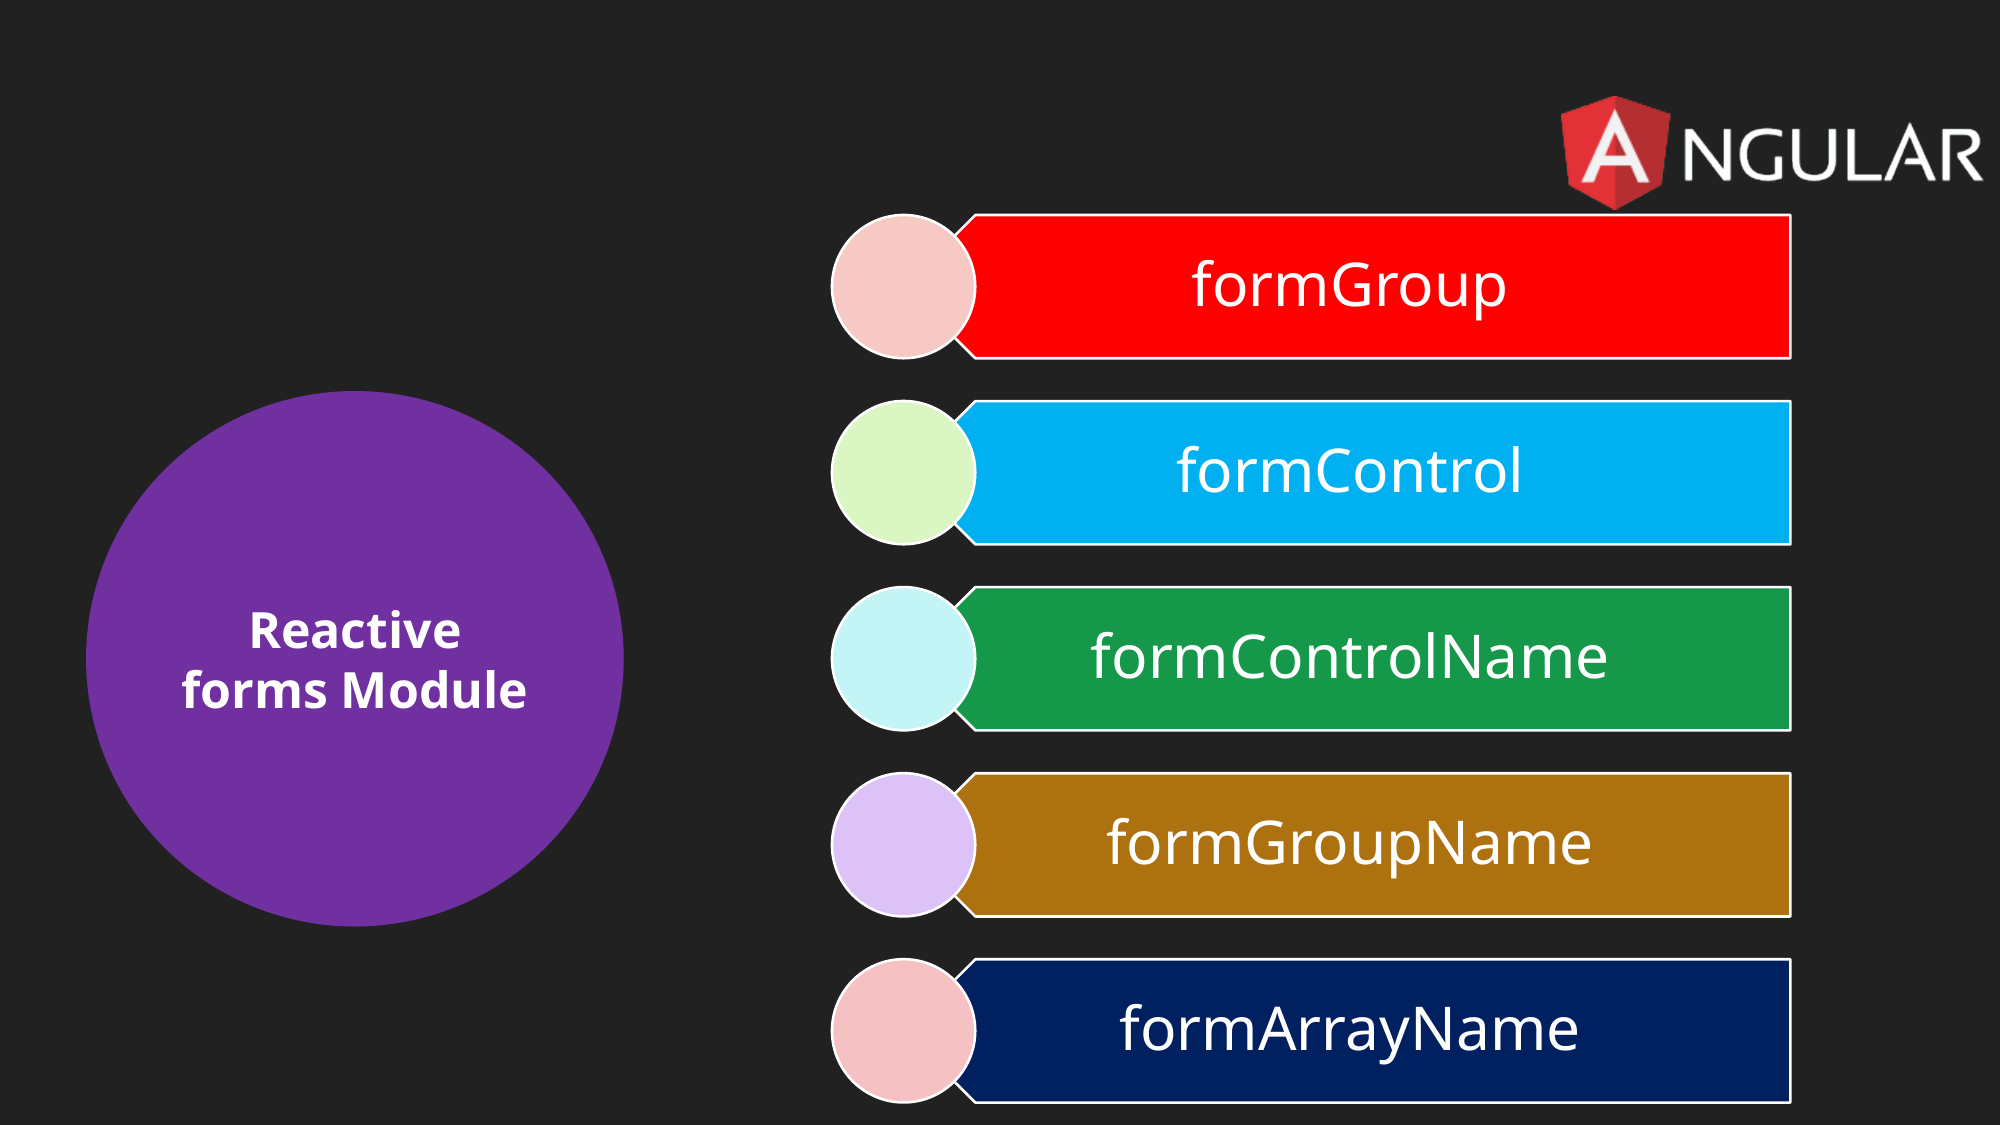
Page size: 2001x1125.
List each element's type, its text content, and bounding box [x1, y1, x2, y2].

picture [1561, 96, 1984, 210]
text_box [644, 213, 1979, 1104]
text_box Reactive forms Module [86, 391, 624, 927]
